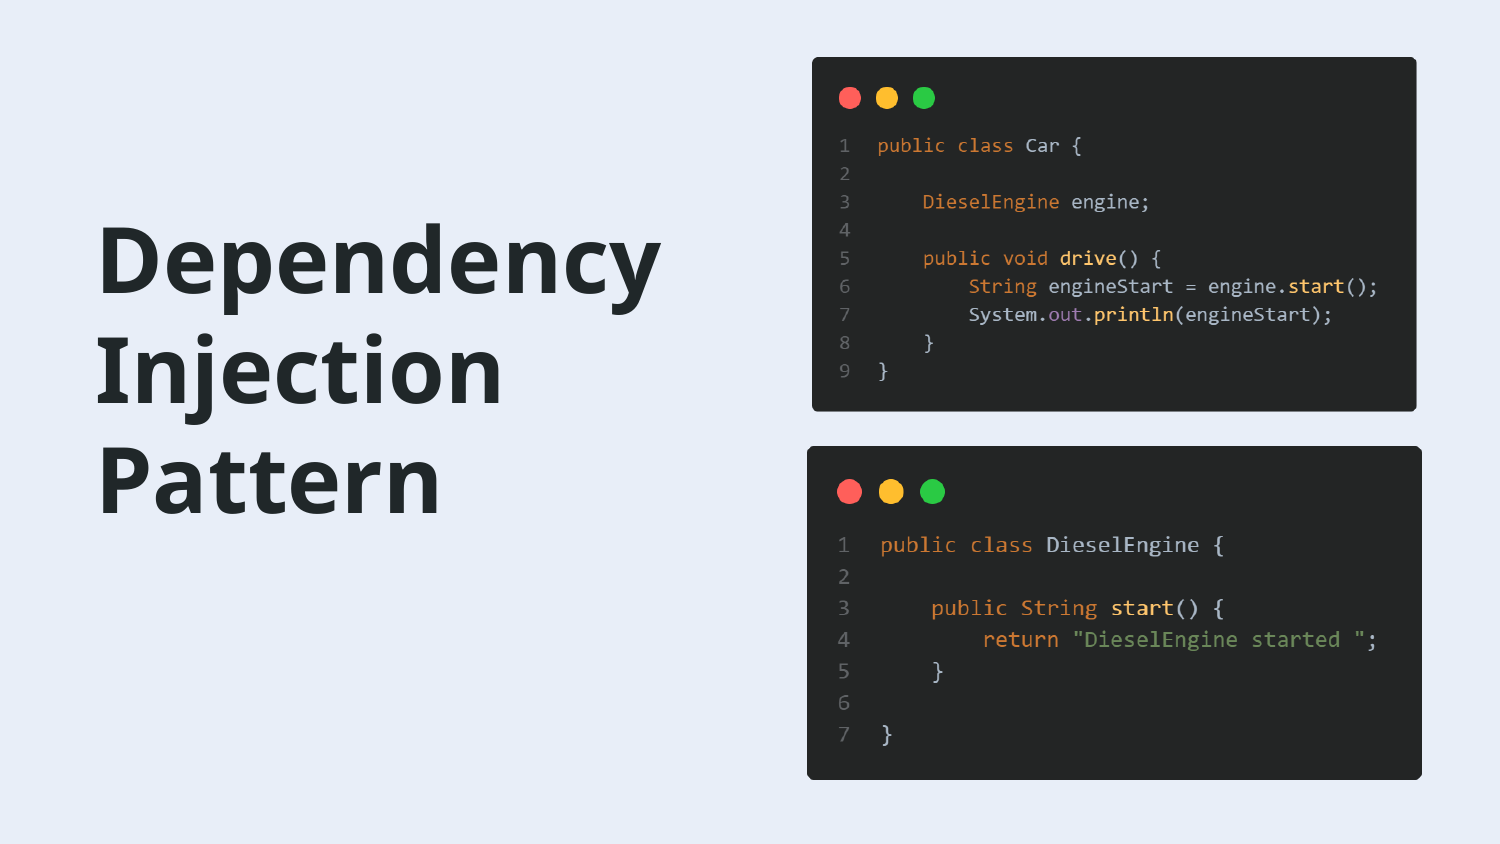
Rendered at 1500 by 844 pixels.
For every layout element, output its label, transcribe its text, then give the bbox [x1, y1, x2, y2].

title Dependency Injection Pattern [80, 86, 749, 758]
picture [742, 0, 1486, 844]
